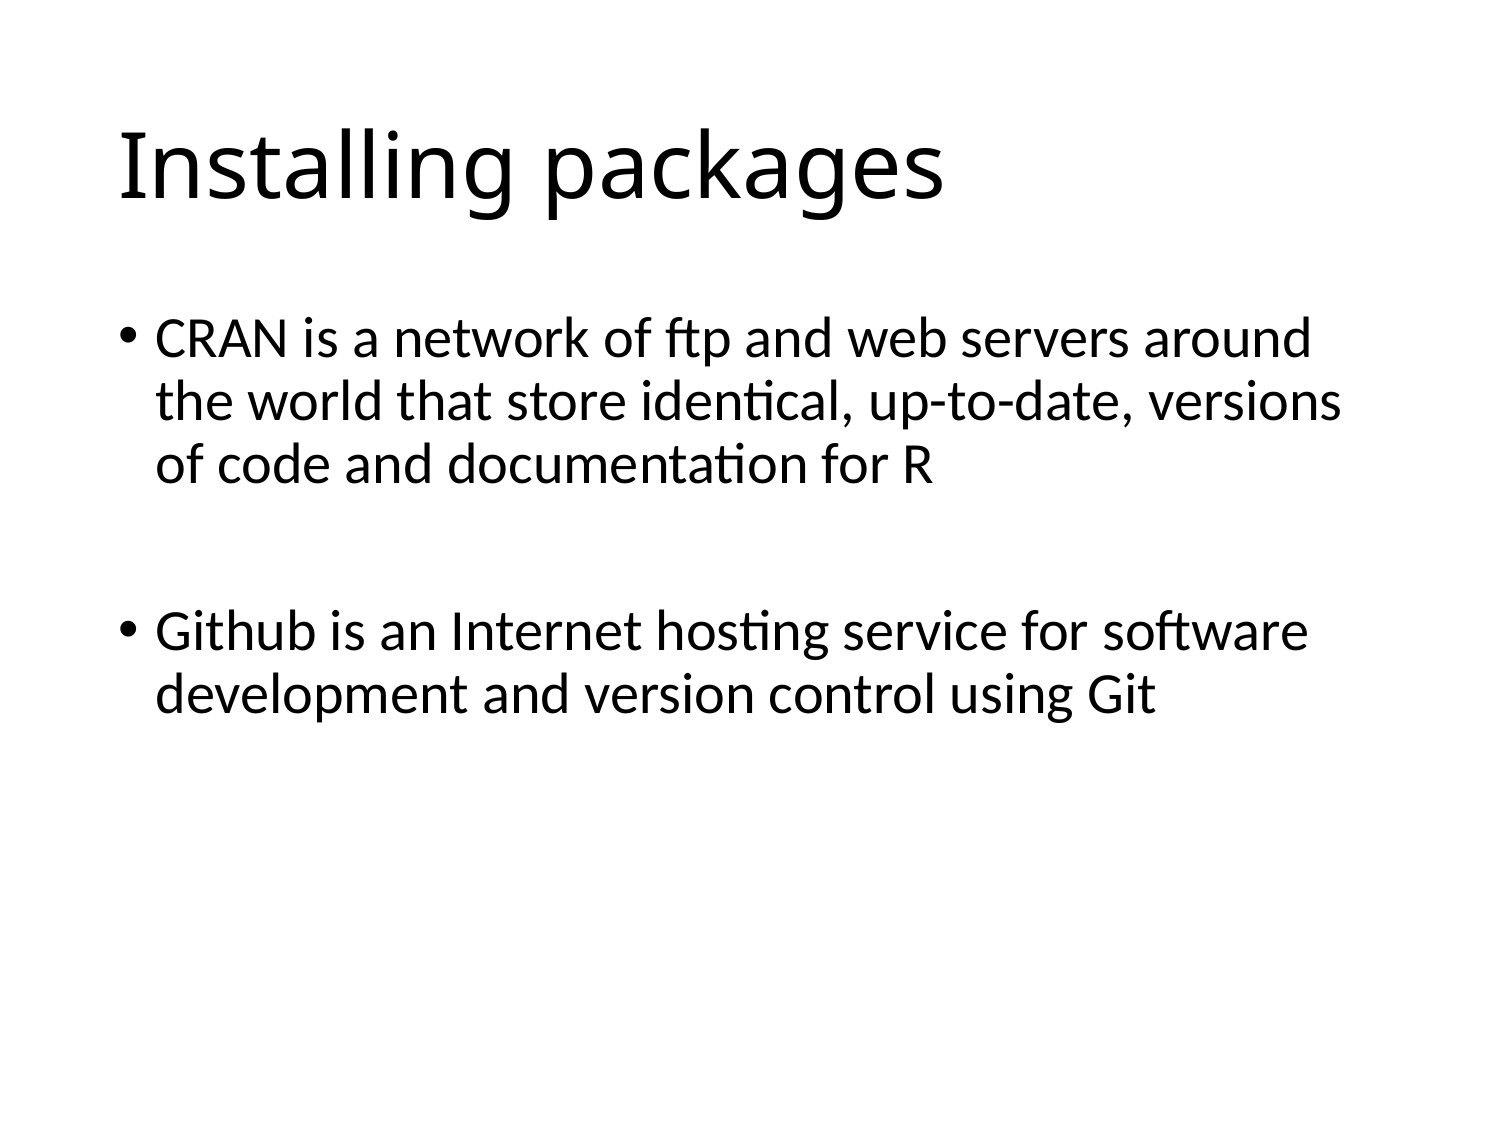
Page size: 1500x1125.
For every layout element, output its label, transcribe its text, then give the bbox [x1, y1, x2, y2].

title Installing packages [103, 59, 1397, 278]
list CRAN is a network of ftp and web servers around the world that store identical, up-to-date, versions of code and documentation for R Github is an Internet hosting service for software development and version control using Git [103, 299, 1397, 1014]
